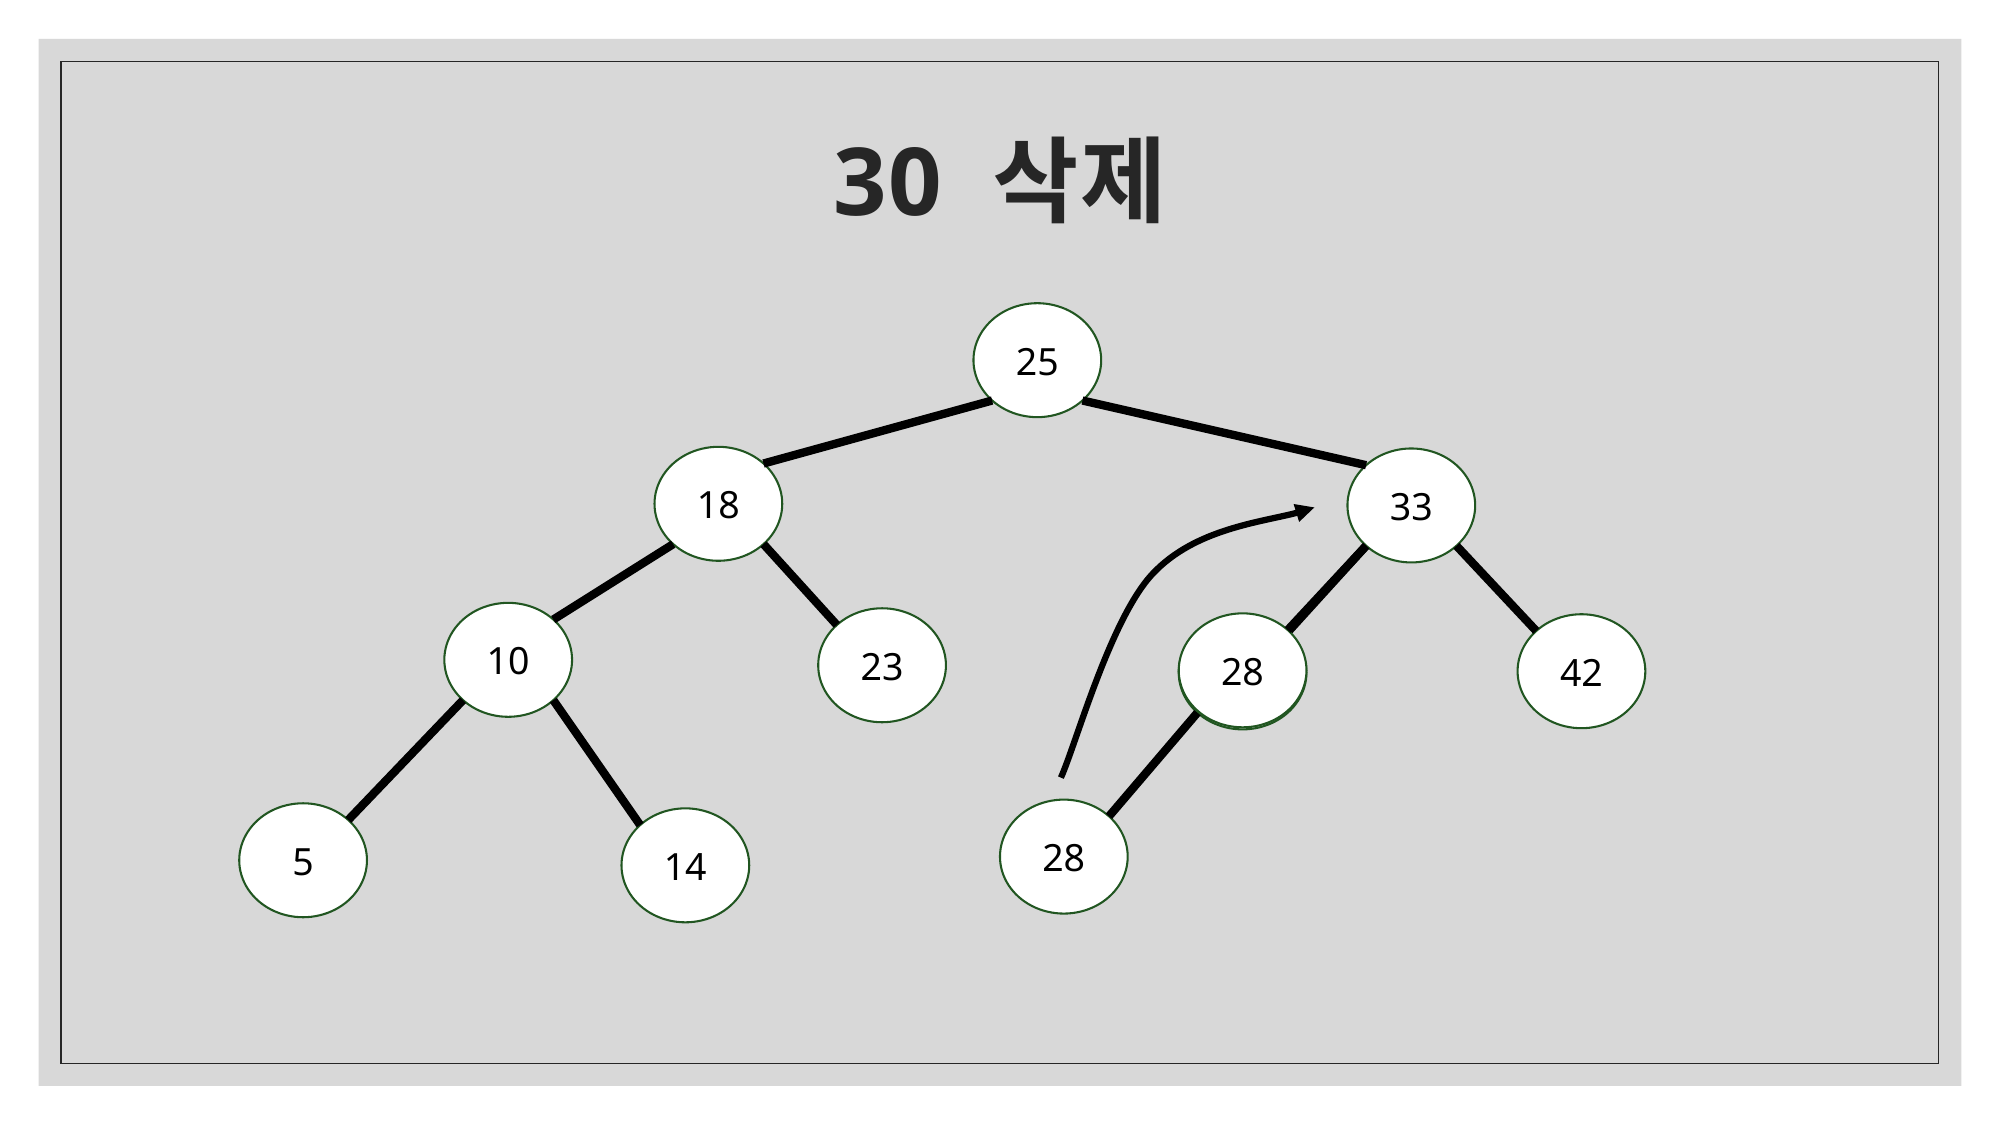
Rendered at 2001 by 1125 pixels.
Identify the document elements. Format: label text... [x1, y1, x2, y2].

text_box 10 [444, 602, 573, 717]
text_box 28 [999, 799, 1128, 914]
text_box 23 [818, 608, 946, 723]
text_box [763, 400, 993, 464]
title 30 삭제 [174, 60, 1825, 286]
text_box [345, 702, 466, 818]
text_box 25 [973, 303, 1102, 418]
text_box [1453, 548, 1539, 629]
text_box 5 [239, 803, 367, 918]
text_box 28 [1178, 613, 1307, 728]
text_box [534, 719, 660, 807]
text_box [1059, 505, 1315, 779]
text_box 33 [1347, 448, 1476, 563]
text_box 42 [1517, 614, 1646, 729]
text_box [553, 544, 674, 620]
text_box 14 [621, 808, 750, 923]
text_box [759, 547, 841, 622]
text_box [1082, 400, 1367, 466]
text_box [1101, 720, 1205, 809]
text_box 18 [654, 446, 783, 561]
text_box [1284, 548, 1370, 628]
